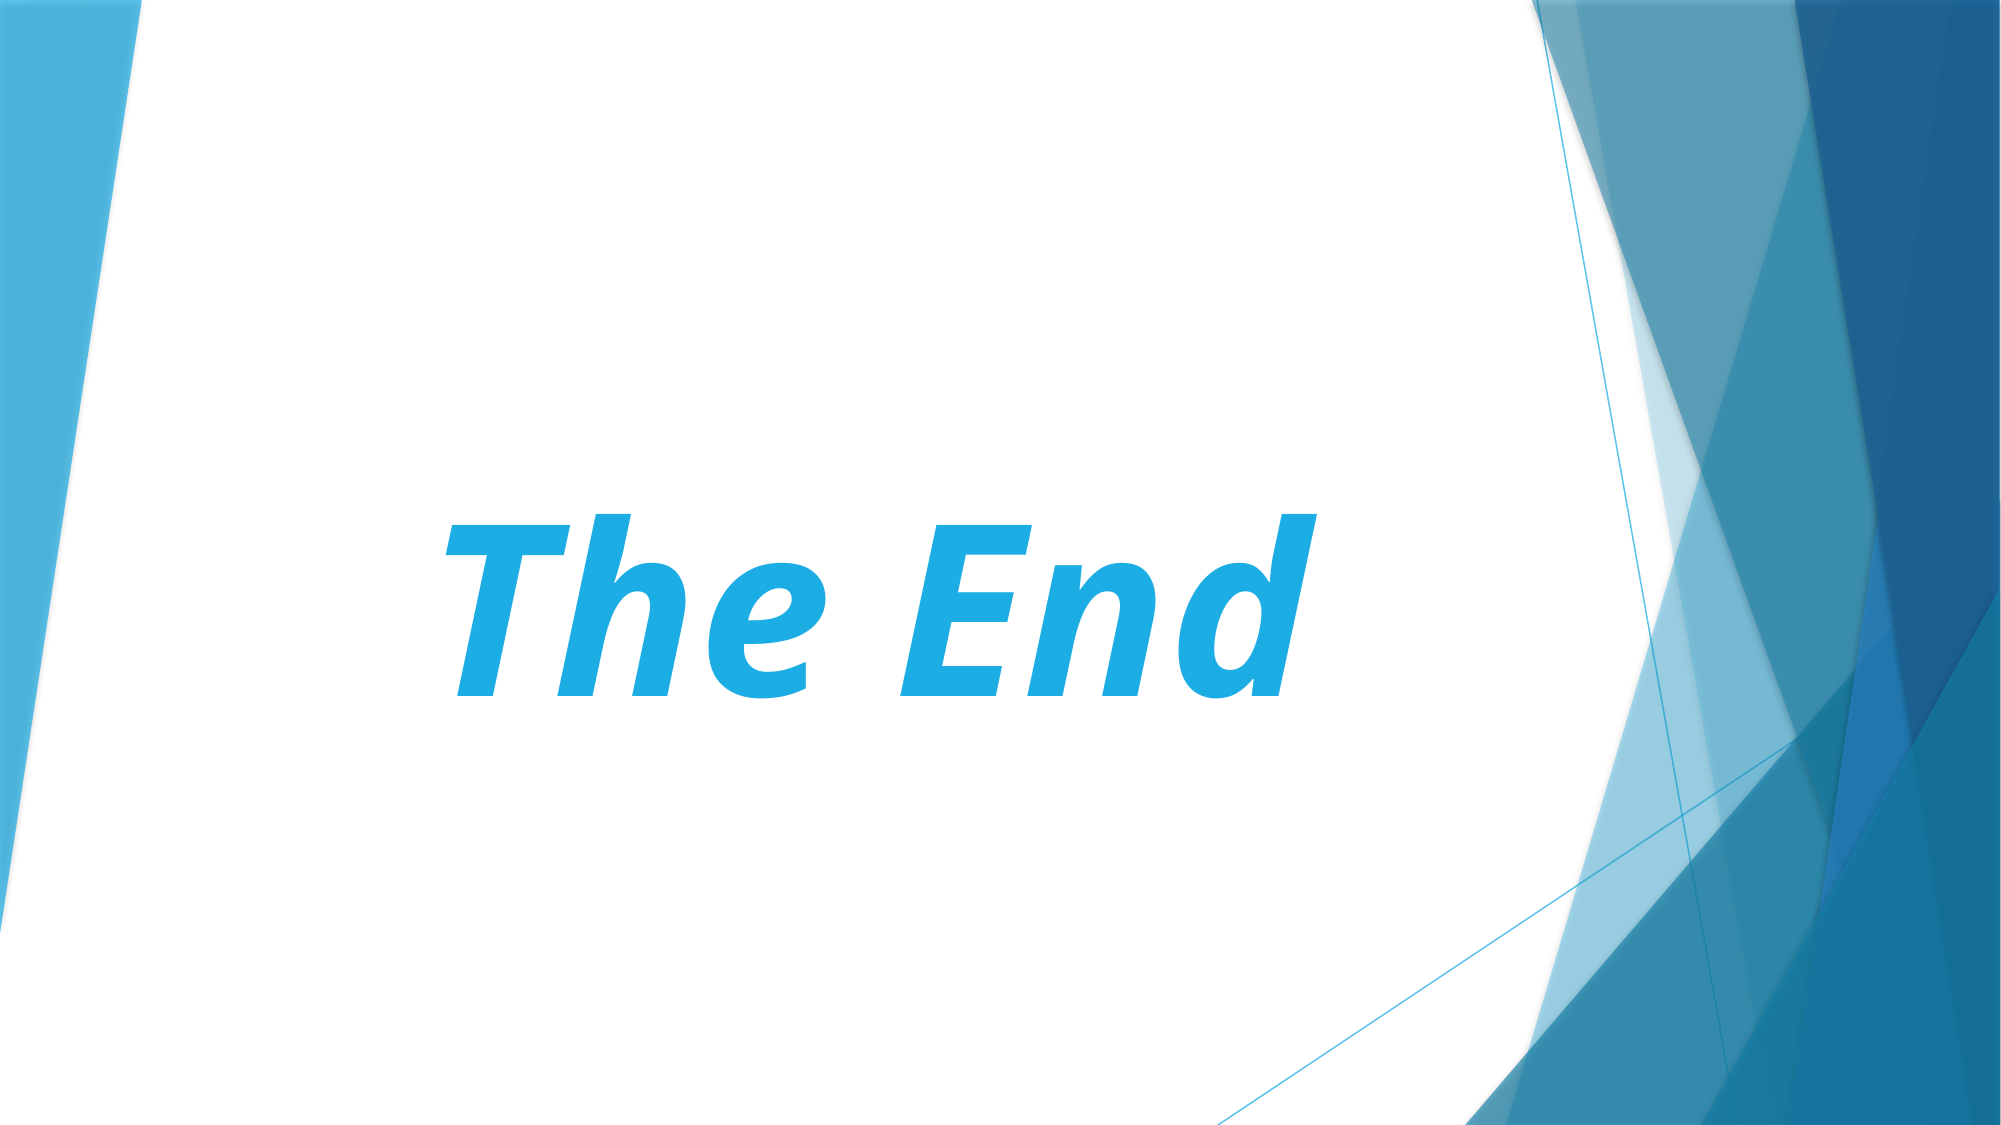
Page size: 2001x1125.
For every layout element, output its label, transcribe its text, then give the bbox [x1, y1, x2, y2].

title The End [231, 482, 1506, 753]
